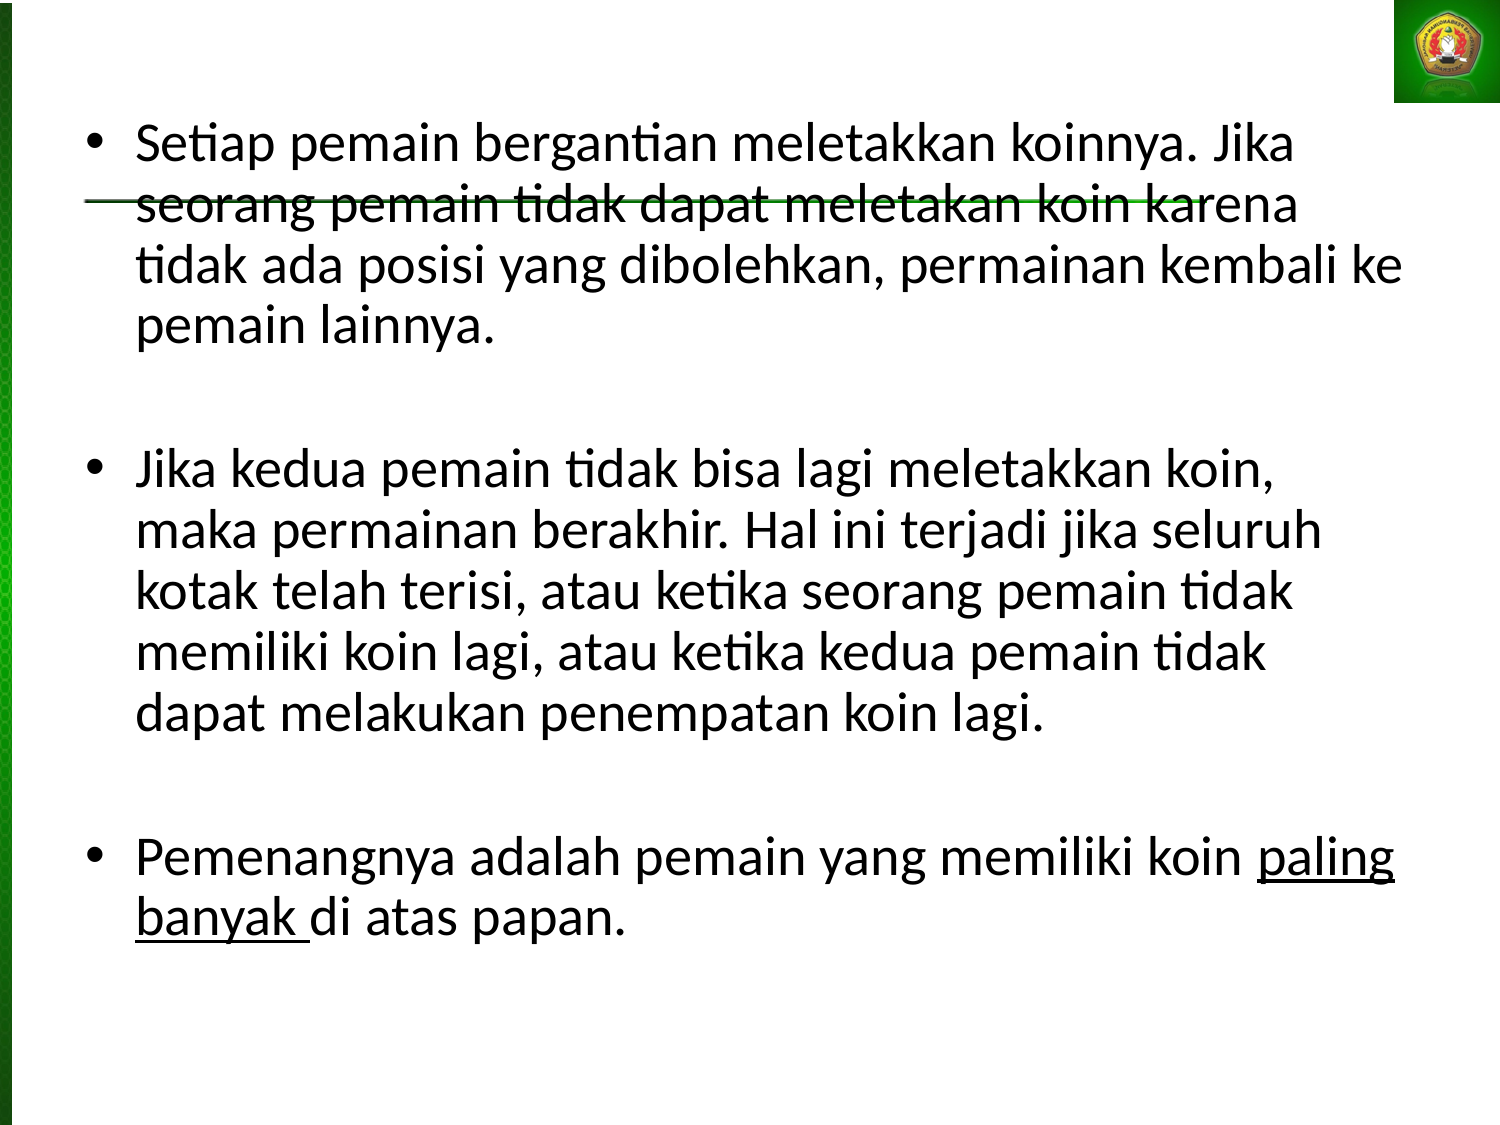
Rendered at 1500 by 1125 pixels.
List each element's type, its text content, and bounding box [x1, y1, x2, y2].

list Setiap pemain bergantian meletakkan koinnya. Jika seorang pemain tidak dapat meletakan koin karena tidak ada posisi yang dibolehkan, permainan kembali ke pemain lainnya. Jika kedua pemain tidak bisa lagi meletakkan koin, maka permainan berakhir. Hal ini terjadi jika seluruh kotak telah terisi, atau ketika seorang pemain tidak memiliki koin lagi, atau ketika kedua pemain tidak dapat melakukan penempatan koin lagi. Pemenangnya adalah pemain yang memiliki koin paling banyak di atas papan. [70, 105, 1421, 961]
picture [1394, 0, 1500, 103]
picture [0, 3, 12, 1125]
